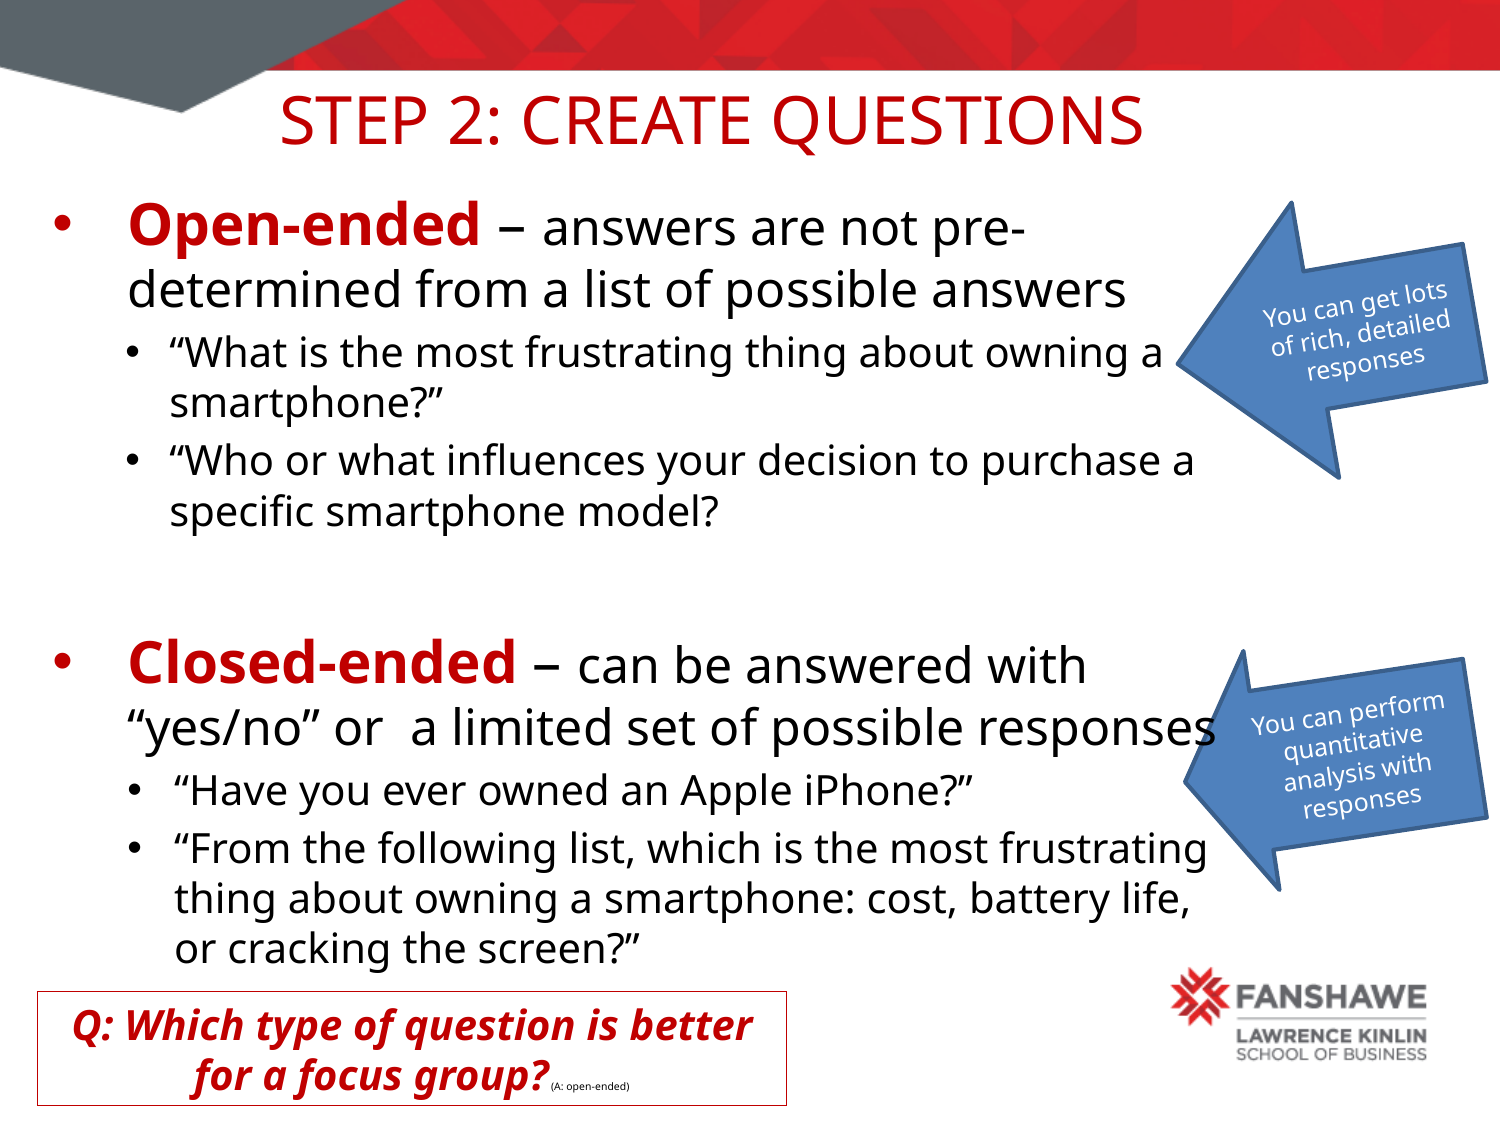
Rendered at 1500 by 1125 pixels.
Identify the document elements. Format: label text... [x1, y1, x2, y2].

title Step 2: Create Questions [279, 48, 1327, 159]
list Open-ended – answers are not pre-determined from a list of possible answers “What is the most frustrating thing about owning a smartphone?” “Who or what influences your decision to purchase a specific smartphone model? Closed-ended – can be answered with “yes/no” or a limited set of possible responses “Have you ever owned an Apple iPhone?” “From the following list, which is the most frustrating thing about owning a smartphone: cost, battery life, or cracking the screen?” [37, 180, 1259, 852]
picture [0, 907, 1500, 1125]
text_box You can perform quantitative analysis with responses [1243, 656, 1489, 892]
text_box You can get lots of rich, detailed responses [1175, 200, 1489, 480]
text_box Q: Which type of question is better for a focus group? (A: open-ended) [37, 991, 787, 1106]
picture [0, 0, 1500, 114]
